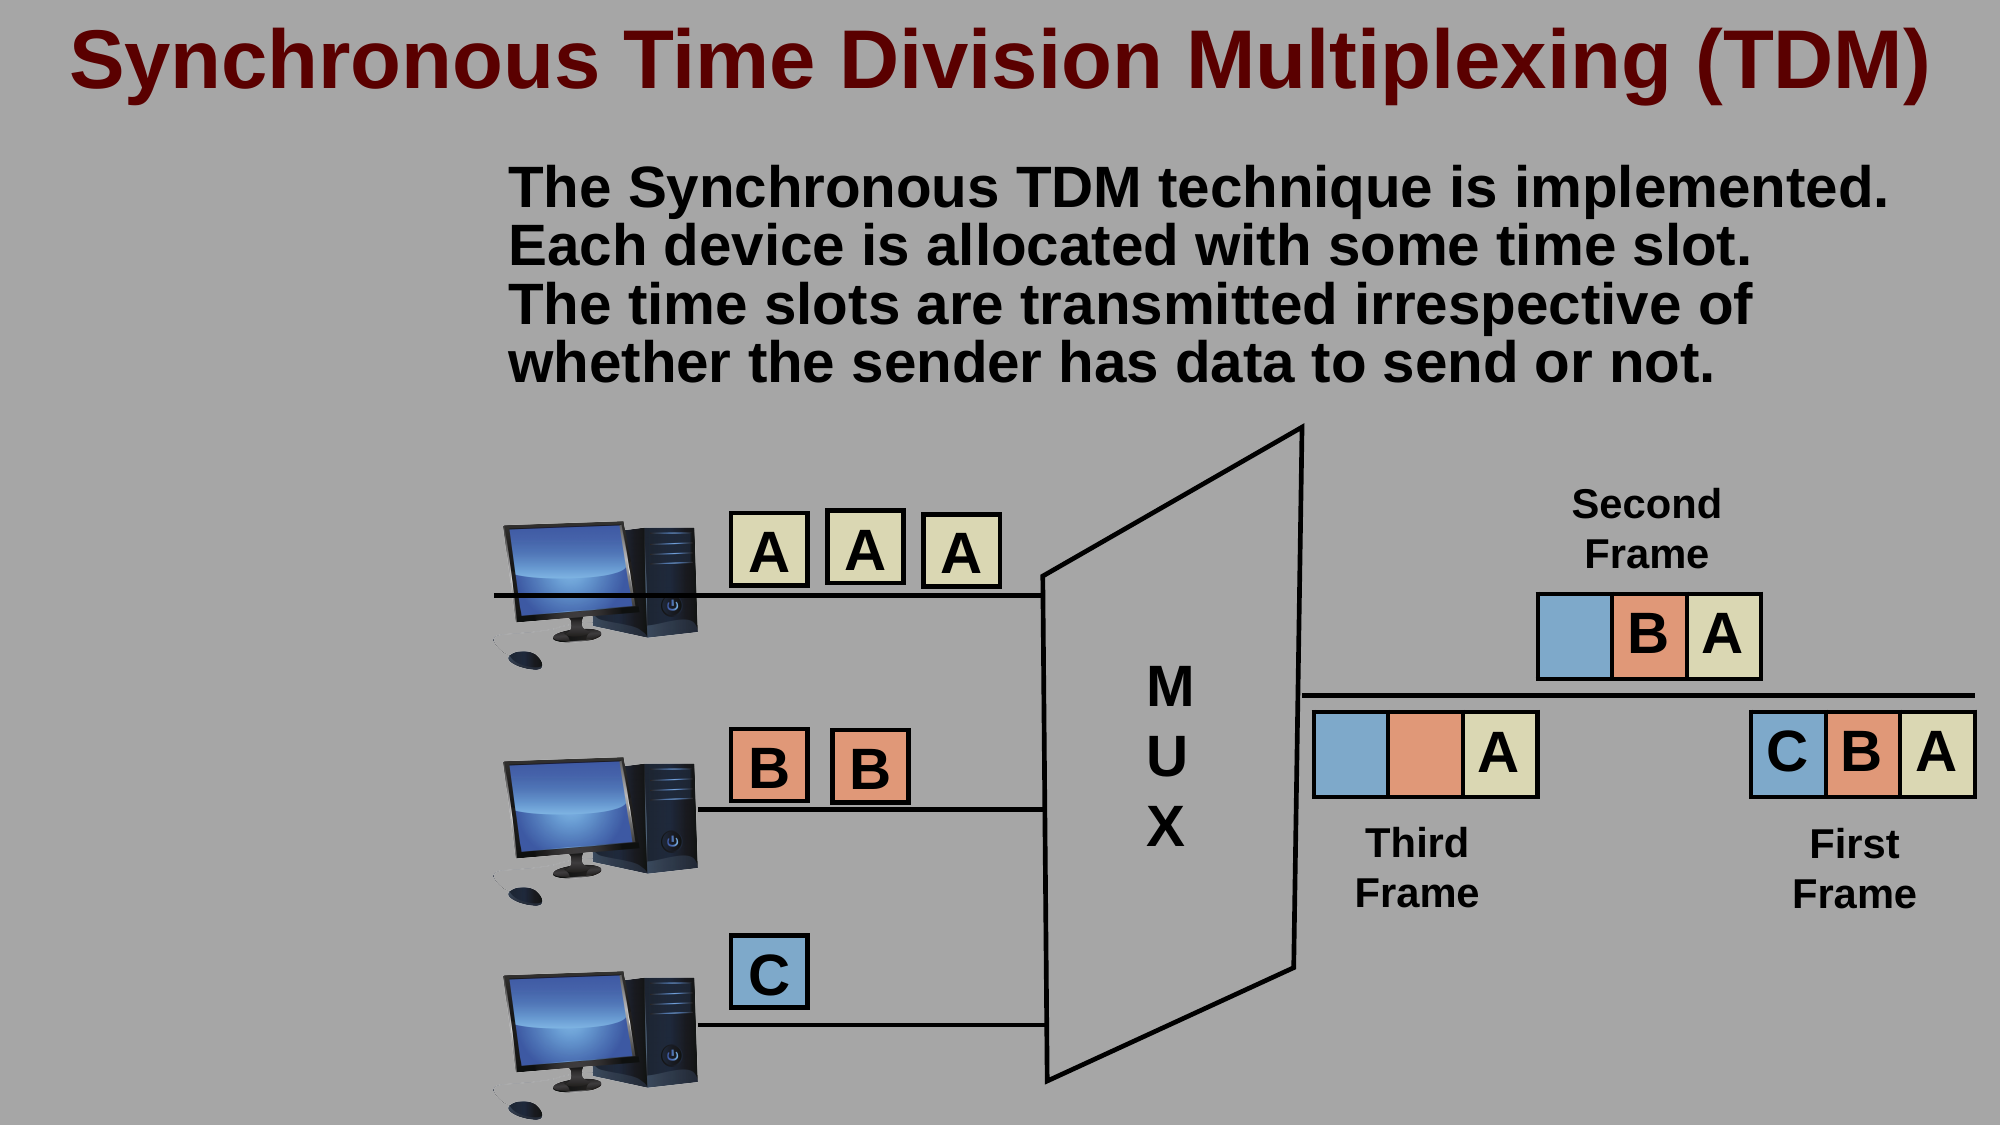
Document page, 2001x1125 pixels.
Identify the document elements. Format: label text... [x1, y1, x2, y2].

table_header B [1828, 714, 1898, 795]
text_box A [922, 512, 1002, 589]
table_header [1540, 596, 1610, 677]
text_box Second Frame [1517, 469, 1777, 584]
picture [493, 757, 699, 906]
text_box MUX [1131, 640, 1193, 866]
text_box The Synchronous TDM technique is implemented. Each device is allocated with some time slot. The time slots are transmitted irrespective of whether the sender has data to send or not. [493, 153, 1975, 402]
table_header A [1465, 714, 1535, 795]
text_box B [729, 727, 809, 803]
text_box A [729, 511, 809, 587]
table_header A [1689, 596, 1759, 677]
title Synchronous Time Division Multiplexing (TDM) [0, 6, 2000, 117]
text_box [1040, 423, 1305, 1085]
table_header [1316, 714, 1386, 795]
table_header C [1753, 714, 1824, 795]
text_box C [729, 933, 809, 1010]
picture [493, 521, 699, 671]
table_header B [1614, 596, 1685, 677]
picture [493, 971, 699, 1121]
text_box Third Frame [1297, 808, 1538, 924]
text_box B [830, 728, 910, 804]
table_header [1390, 714, 1461, 795]
text_box First Frame [1734, 809, 1975, 925]
table_header A [1902, 714, 1973, 795]
text_box A [825, 509, 906, 585]
